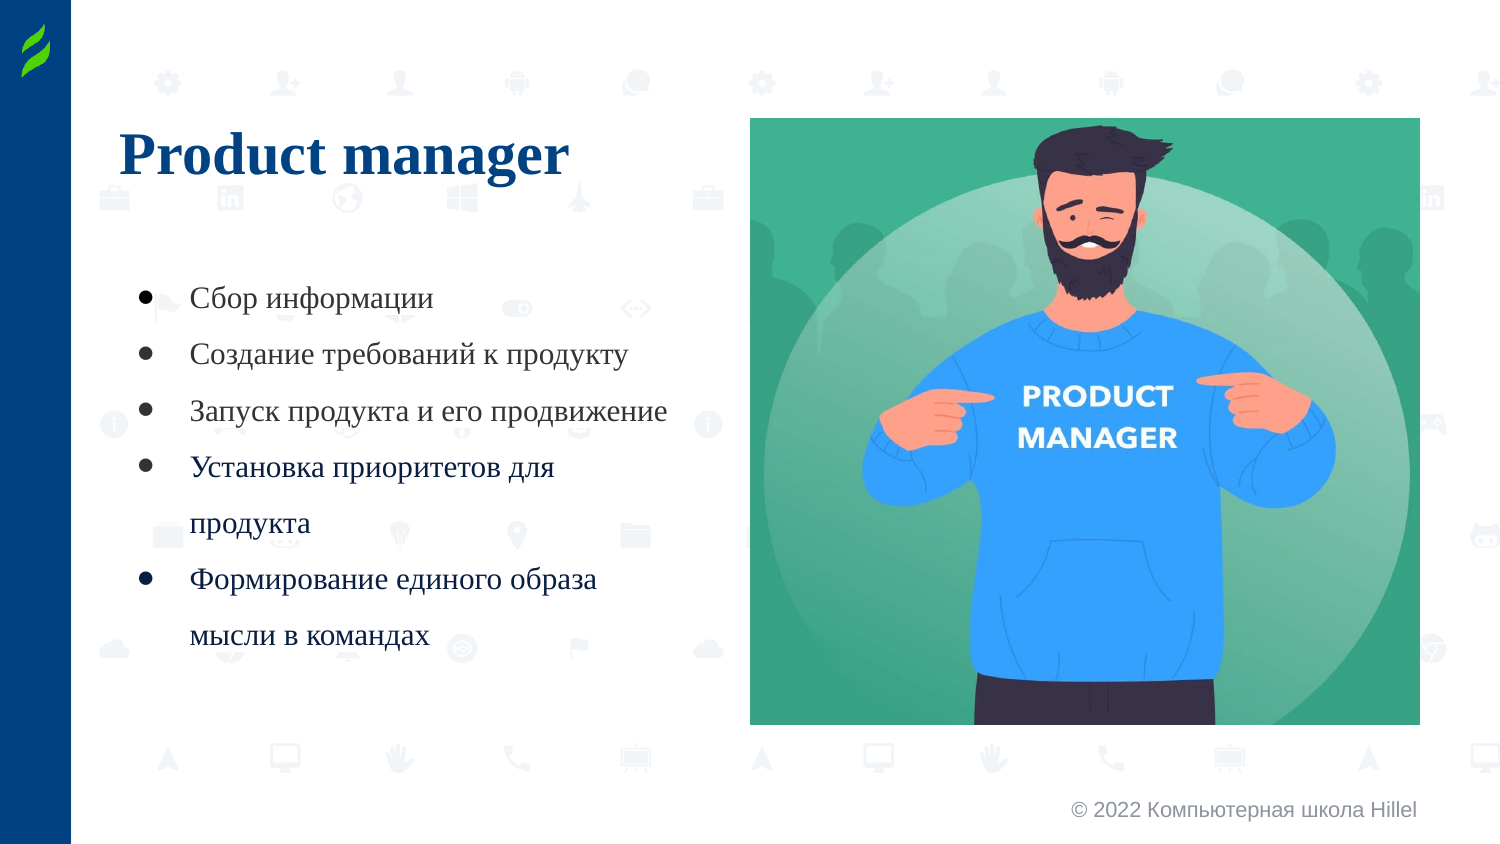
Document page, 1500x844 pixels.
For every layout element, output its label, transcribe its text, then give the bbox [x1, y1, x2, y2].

title Product manager [103, 56, 588, 253]
picture [0, 0, 1500, 844]
list Сбор информации Создание требований к продукту Запуск продукта и его продвижение Установка приоритетов для продукта Формирование единого образа мысли в командах [103, 253, 694, 723]
